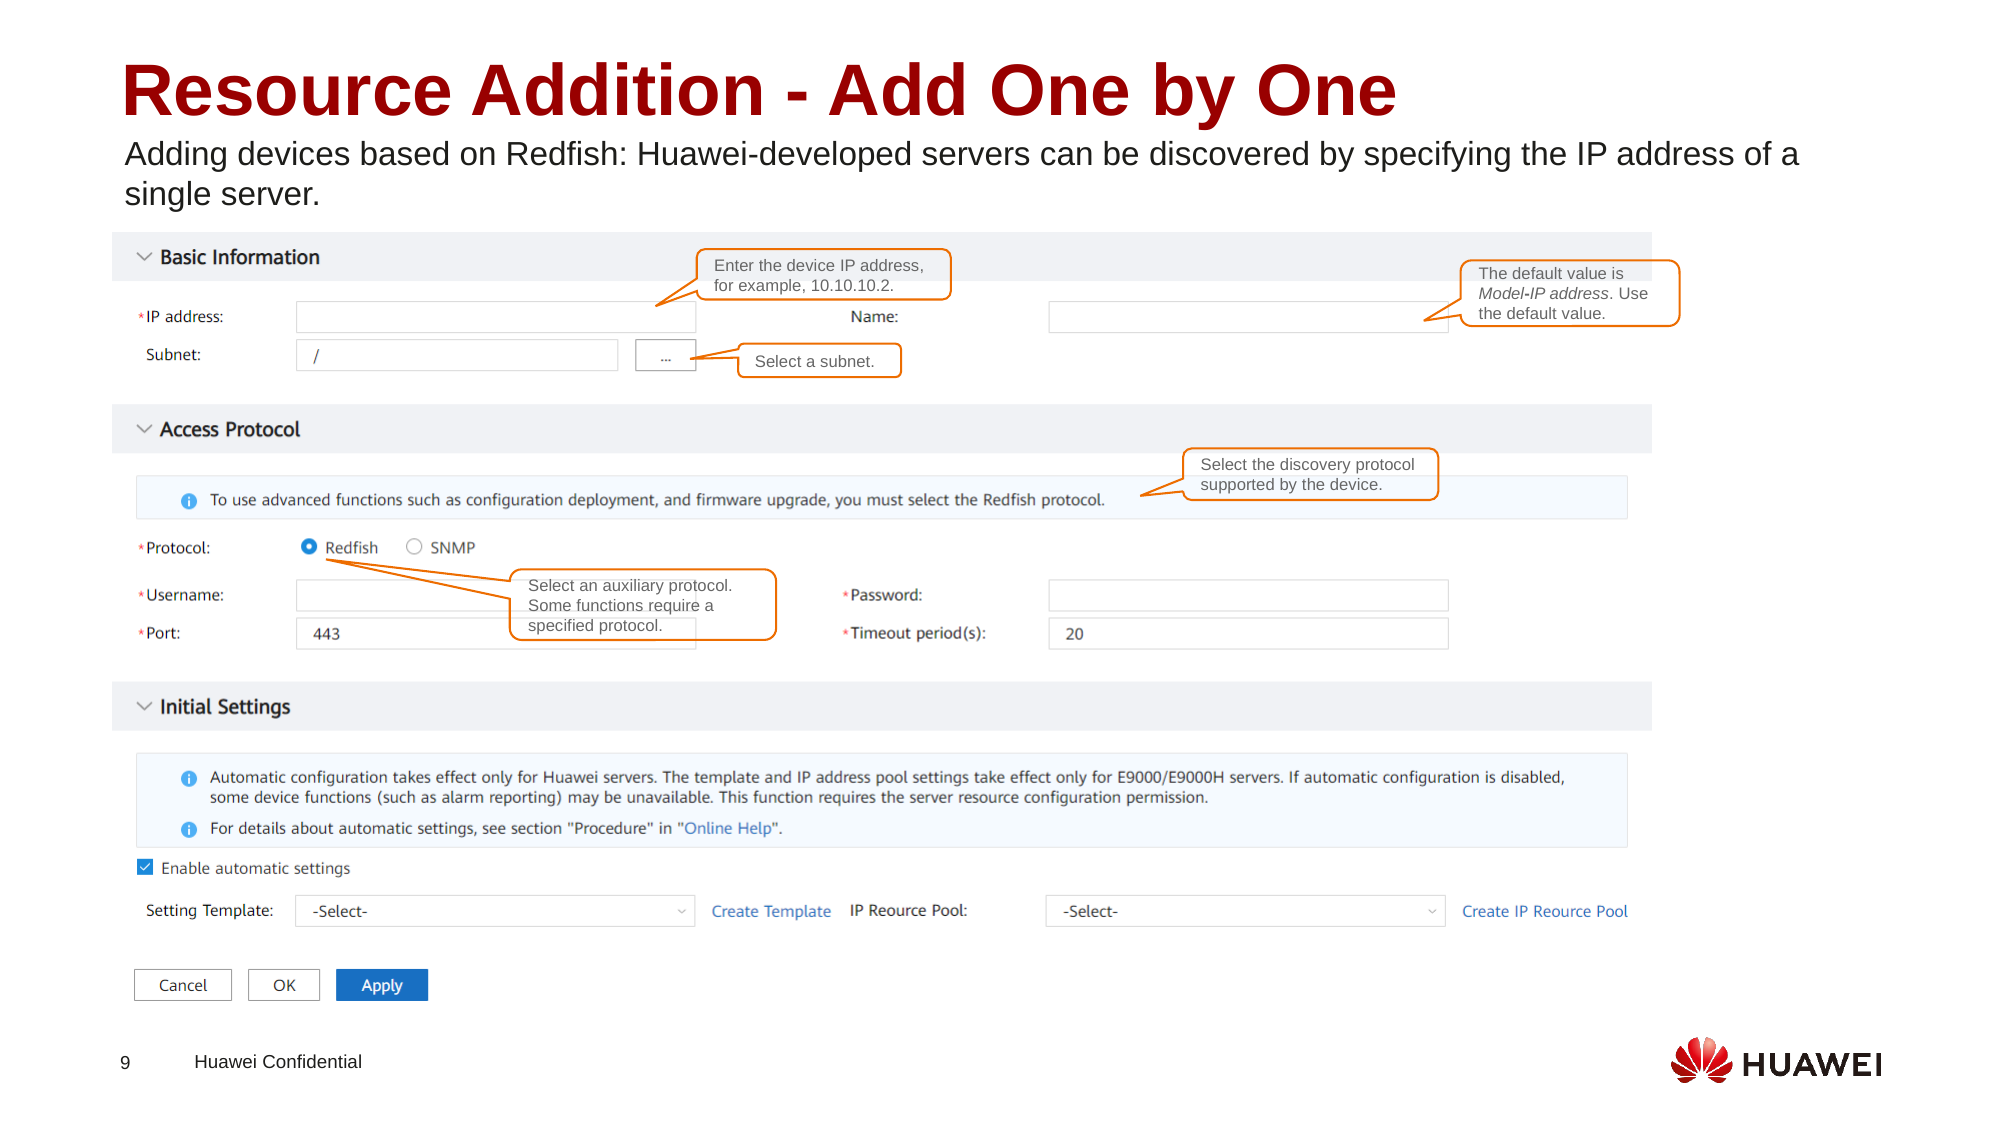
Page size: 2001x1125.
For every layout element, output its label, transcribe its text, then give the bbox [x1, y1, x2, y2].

picture [102, 229, 1662, 1018]
text_box Adding devices based on Redfish: Huawei-developed servers can be discovered by specifying the IP address of a single server. [109, 124, 1876, 231]
text_box The default value is Model-IP address. Use the default value. [1662, 259, 1681, 328]
title Resource Addition - Add One by One [121, 50, 1834, 124]
picture [1671, 1037, 1881, 1083]
